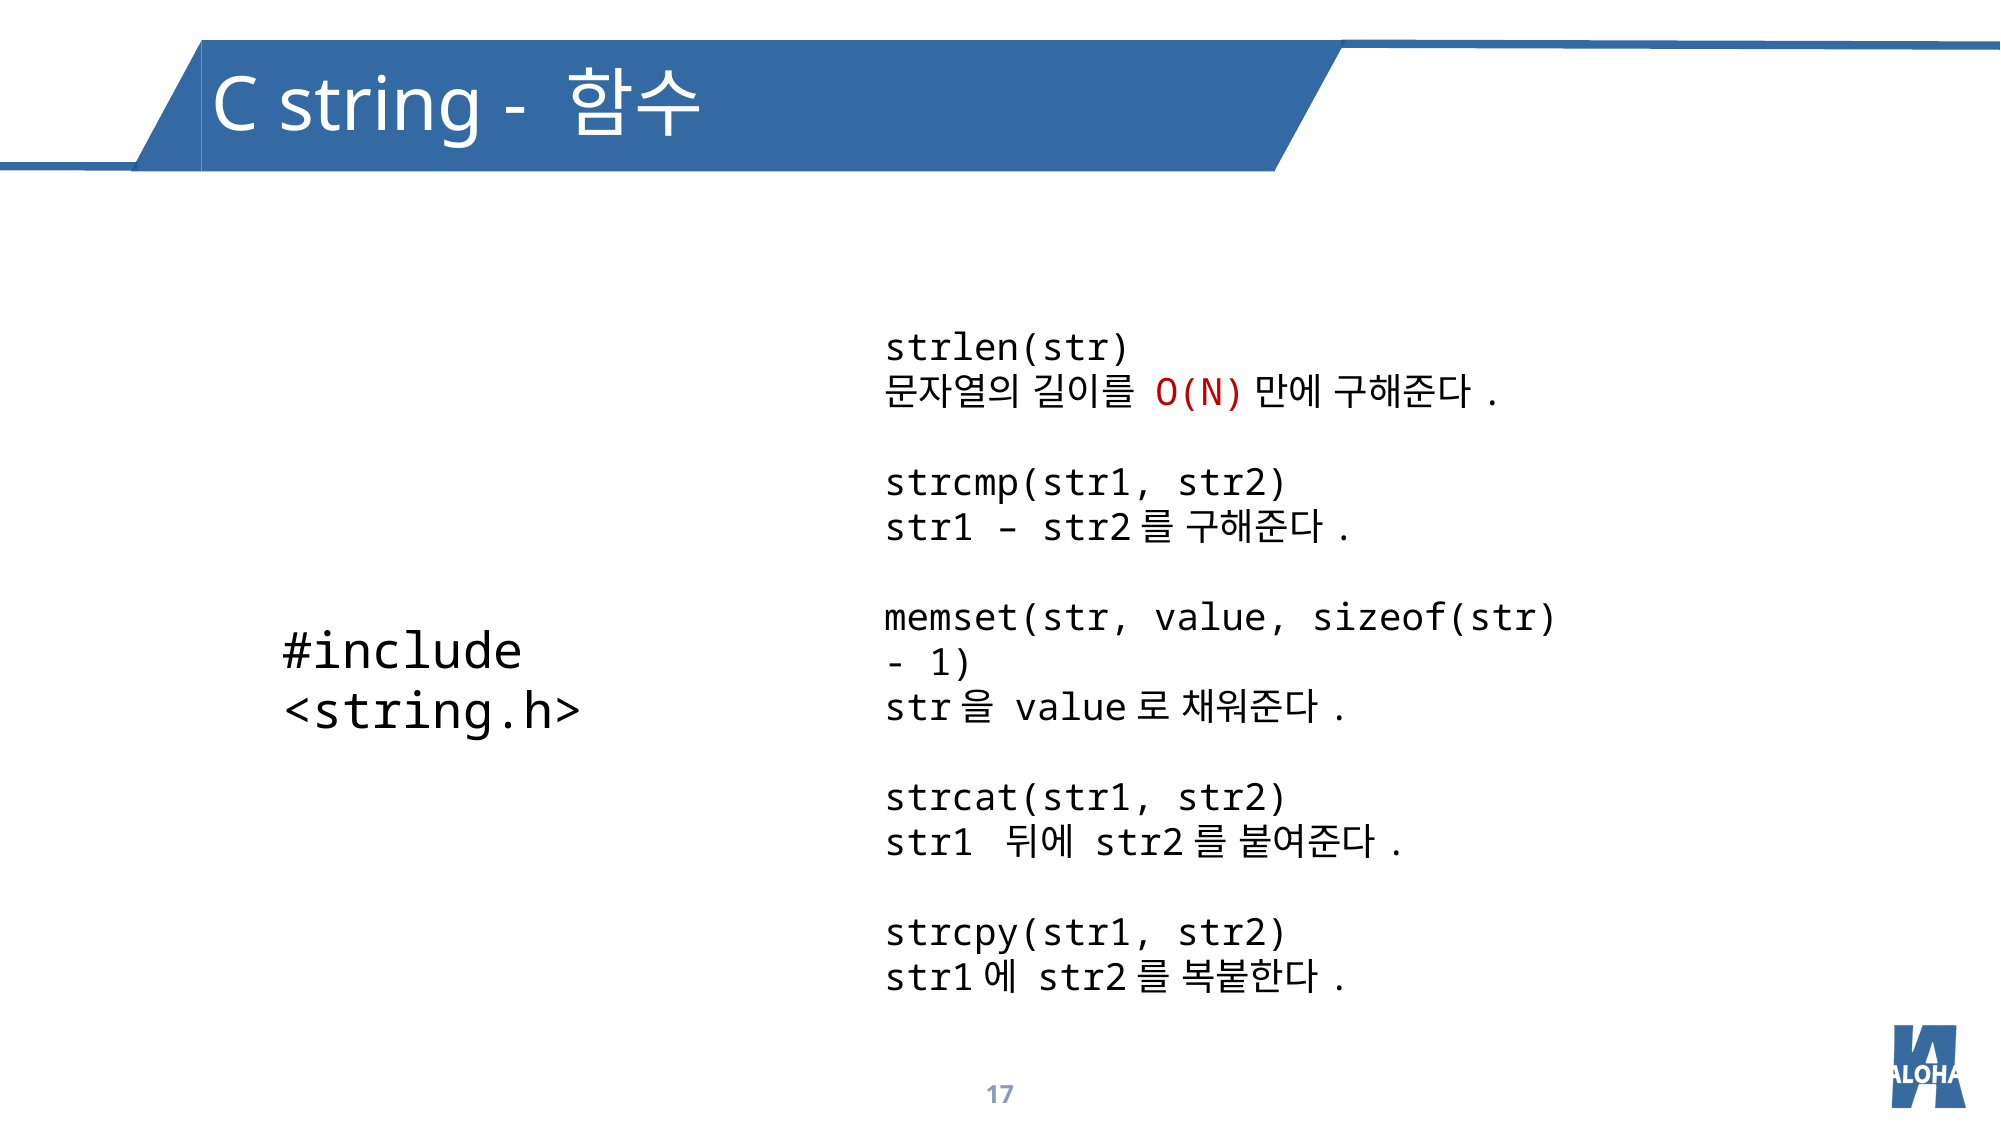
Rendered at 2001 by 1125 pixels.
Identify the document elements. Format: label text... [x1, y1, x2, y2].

text_box strlen(str) 문자열의 길이를 O(N)만에 구해준다. strcmp(str1, str2) str1 – str2를 구해준다. memset(str, value, sizeof(str) - 1) str을 value로 채워준다. strcat(str1, str2) str1 뒤에 str2를 붙여준다. strcpy(str1, str2) str1에 str2를 복붙한다. [869, 315, 1595, 1006]
text_box #include <string.h> [268, 611, 812, 746]
list C string - 함수 [196, 45, 1270, 168]
picture [1853, 1006, 2000, 1125]
slide_number 17 [774, 1065, 1225, 1125]
